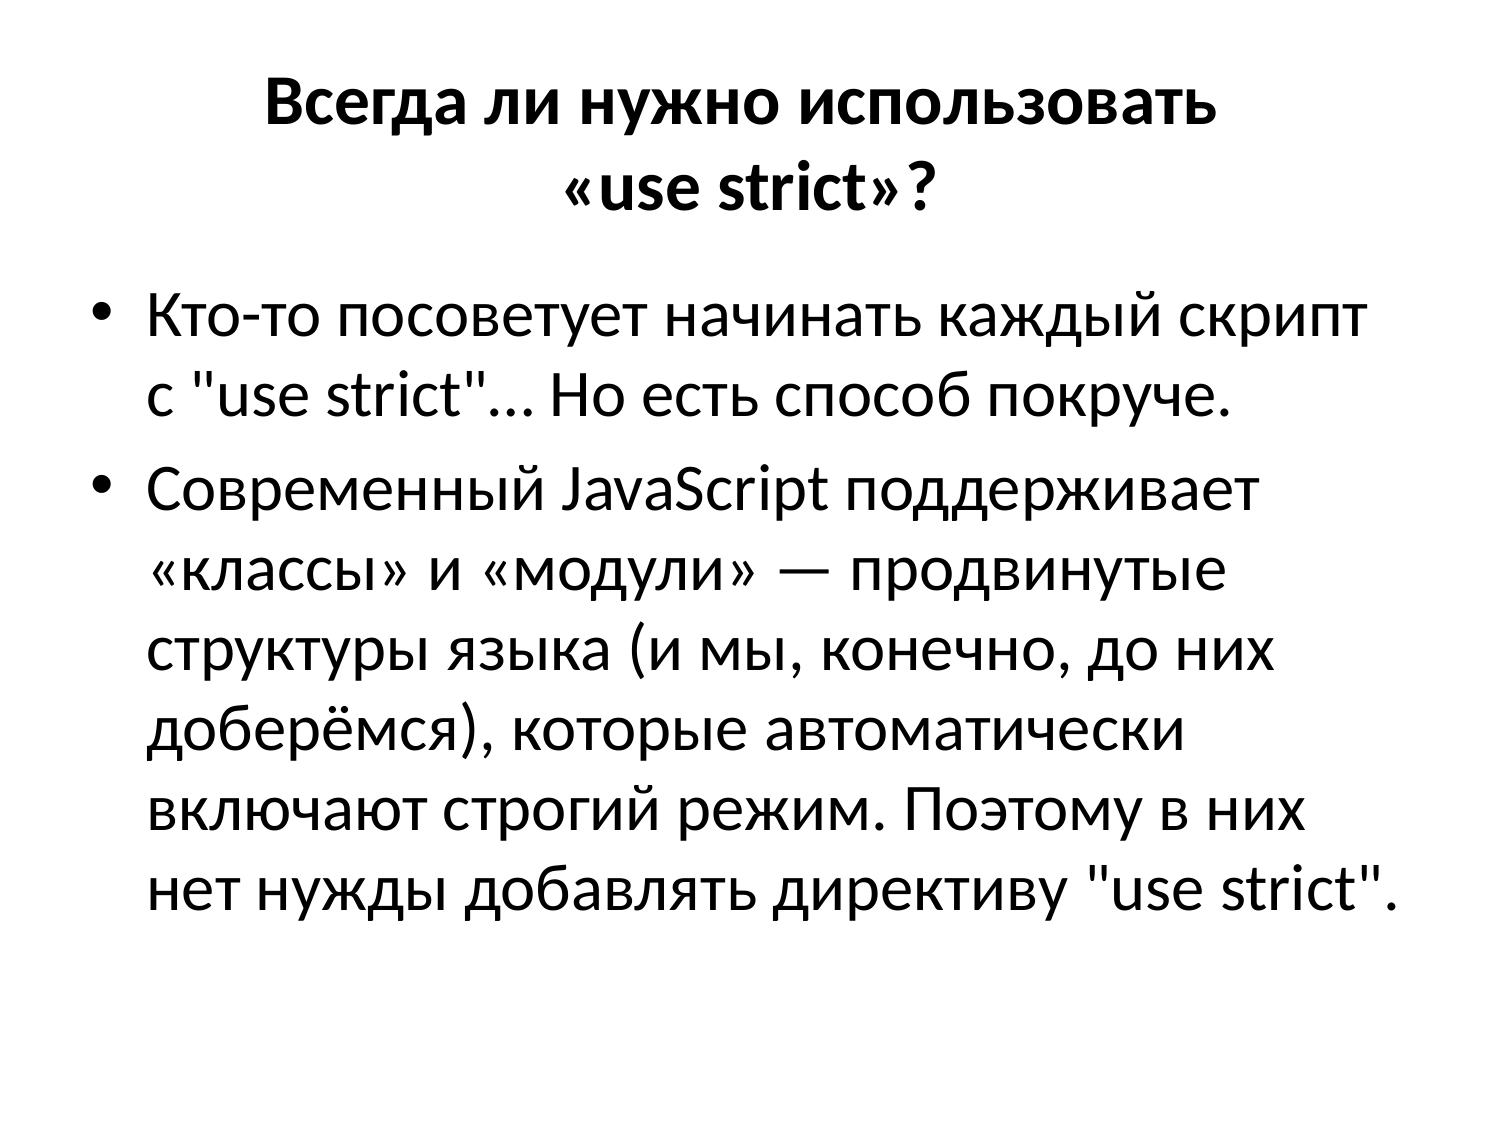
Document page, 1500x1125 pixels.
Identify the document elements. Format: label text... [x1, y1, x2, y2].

list Кто-то посоветует начинать каждый скрипт с "use strict"… Но есть способ покруче. Современный JavaScript поддерживает «классы» и «модули» — продвинутые структуры языка (и мы, конечно, до них доберёмся), которые автоматически включают строгий режим. Поэтому в них нет нужды добавлять директиву "use strict". [75, 262, 1425, 1005]
title Всегда ли нужно использовать «use strict»? [75, 45, 1425, 233]
